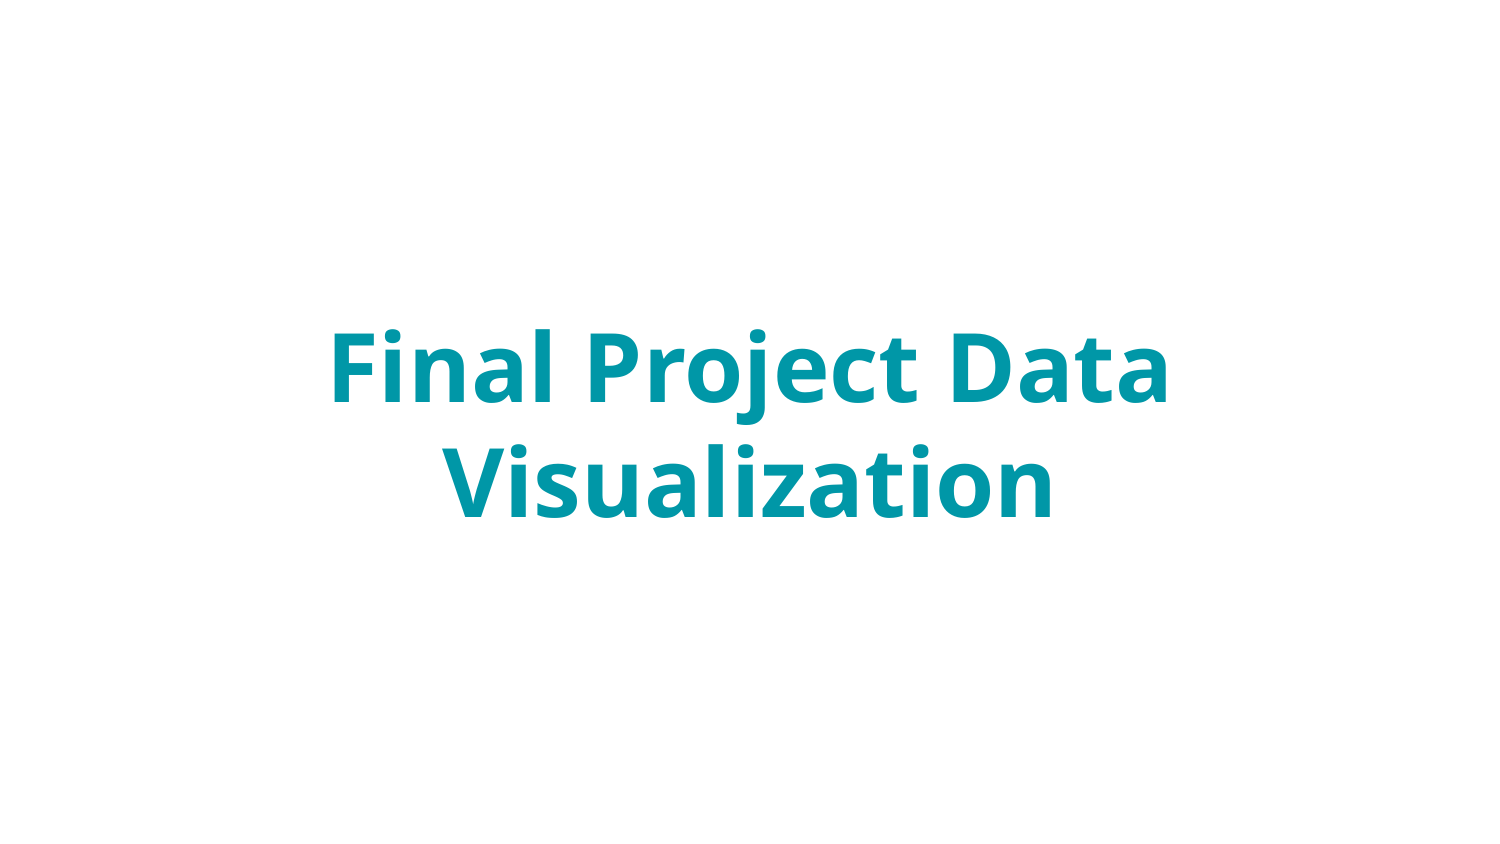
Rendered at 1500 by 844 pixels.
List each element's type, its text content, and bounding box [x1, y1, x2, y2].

title Final Project Data Visualization [51, 72, 1449, 771]
